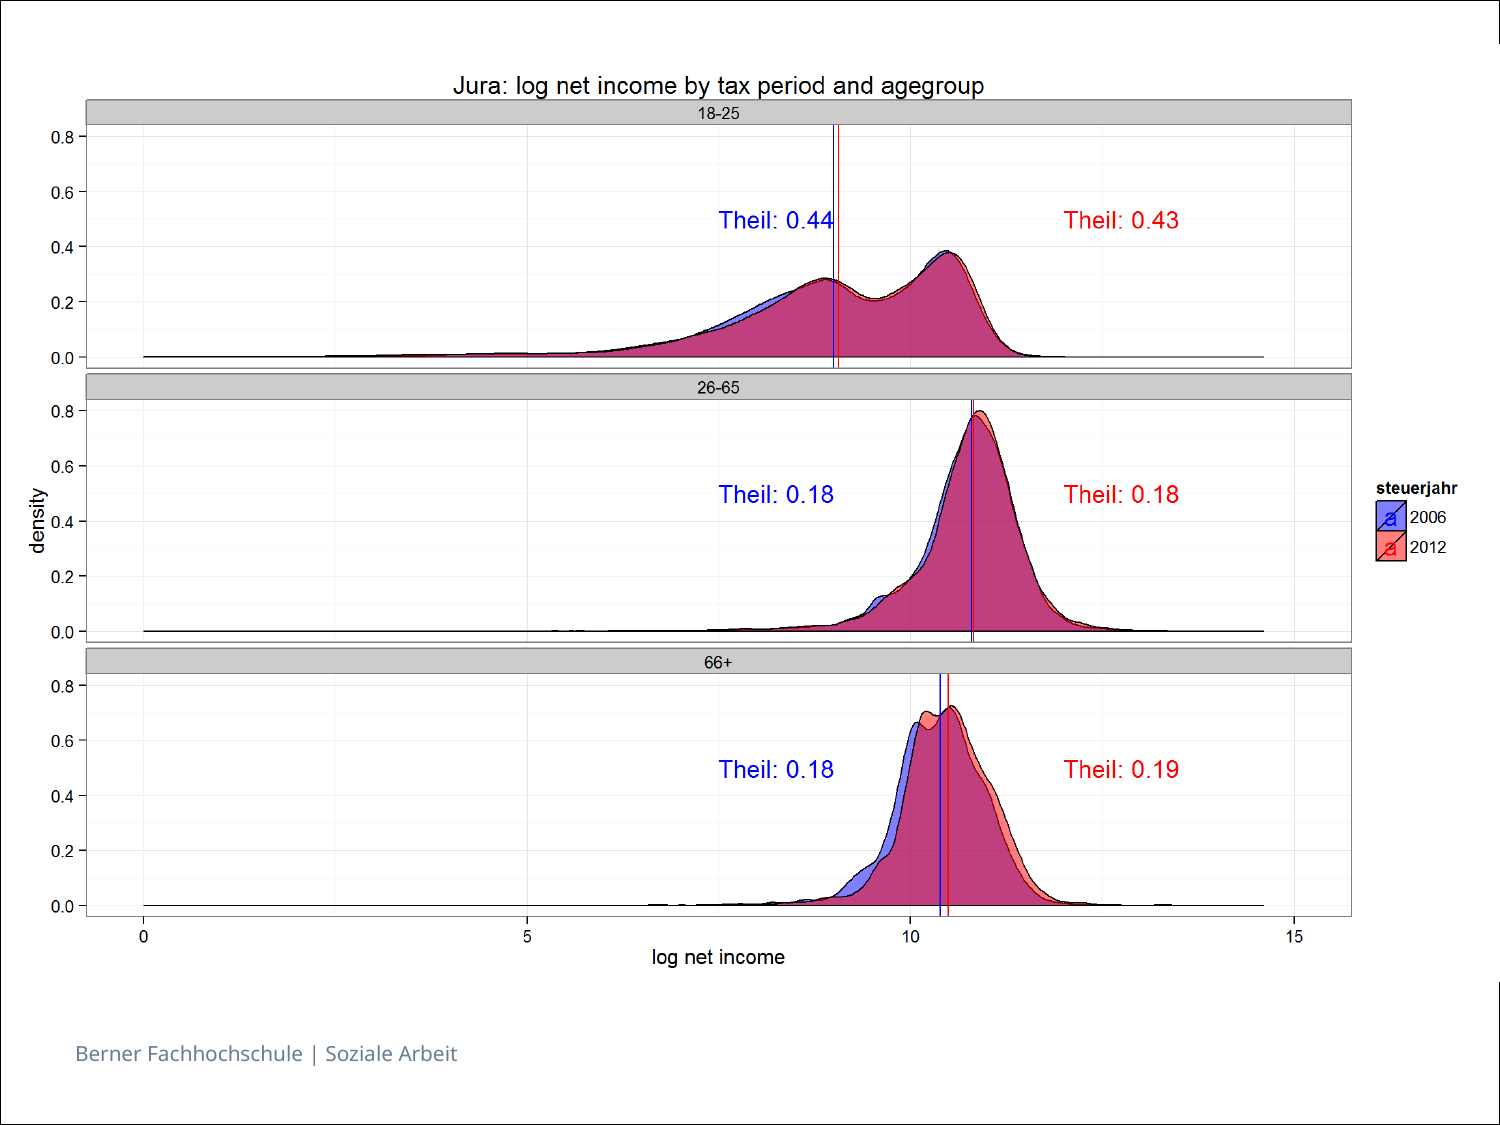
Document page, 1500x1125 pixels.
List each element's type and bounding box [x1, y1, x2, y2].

picture [9, 43, 1500, 982]
